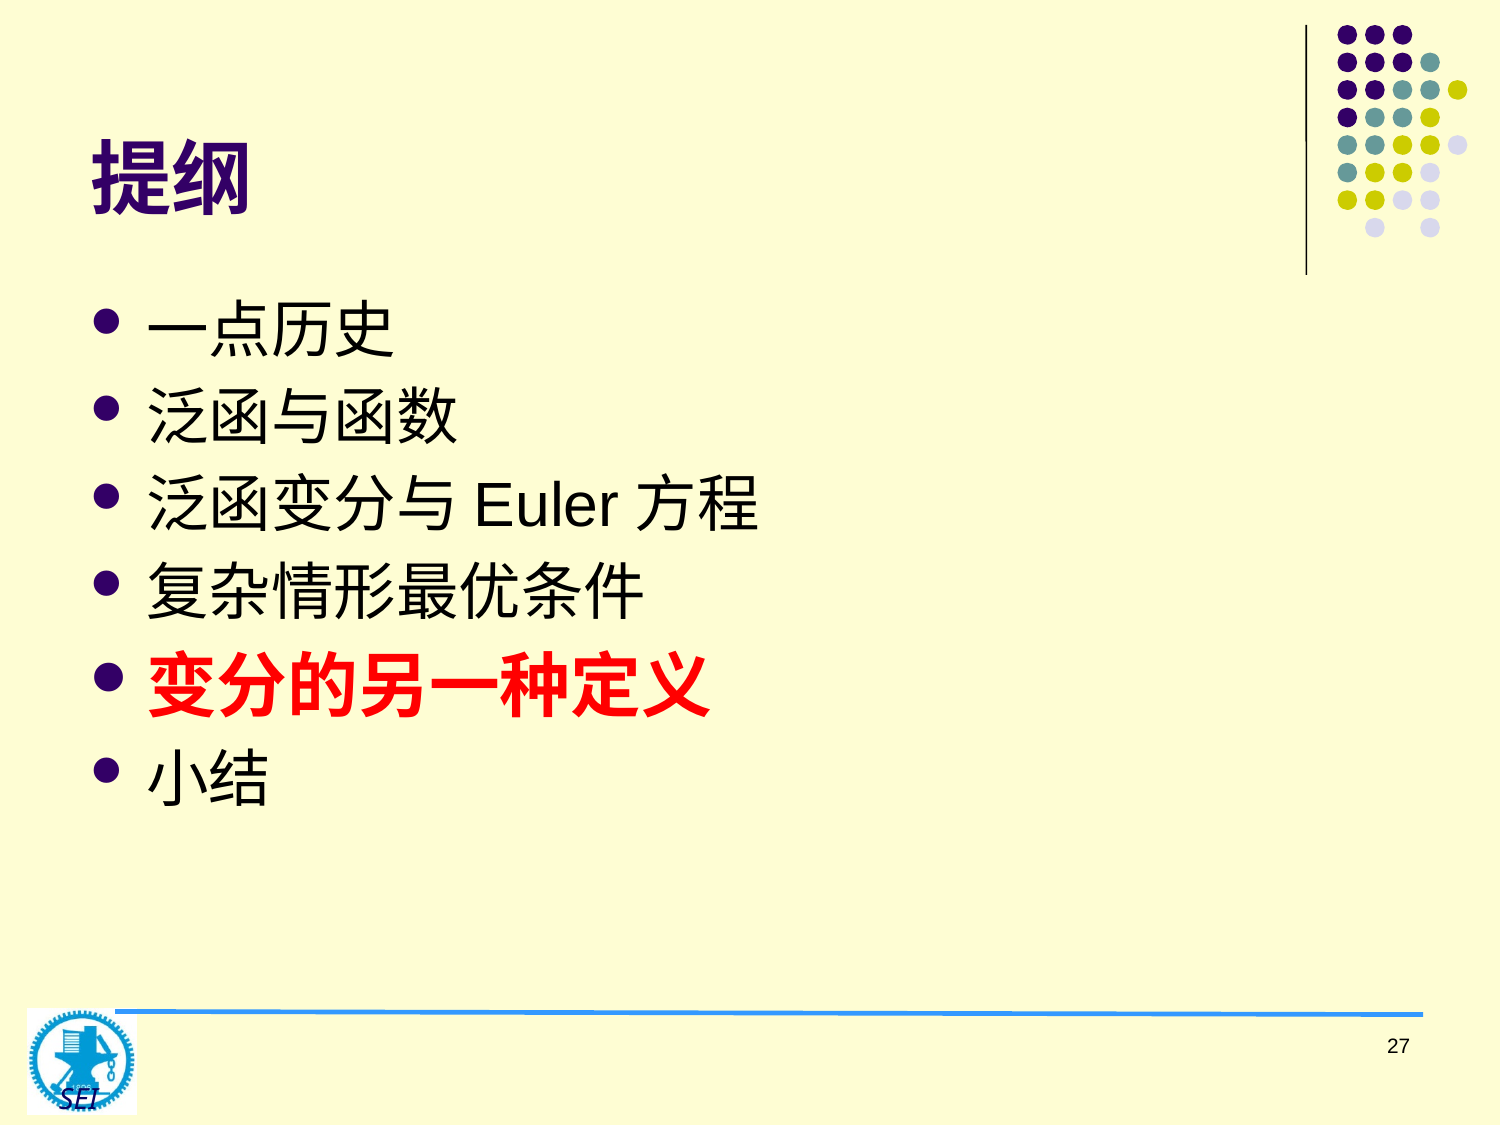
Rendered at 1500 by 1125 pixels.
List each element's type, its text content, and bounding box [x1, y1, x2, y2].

title 提纲 [74, 19, 1313, 233]
list 一点历史 泛函与函数 泛函变分与Euler方程 复杂情形最优条件 变分的另一种定义 小结 [74, 281, 1426, 1006]
slide_number 27 [1074, 1024, 1426, 1101]
picture [27, 1008, 137, 1115]
